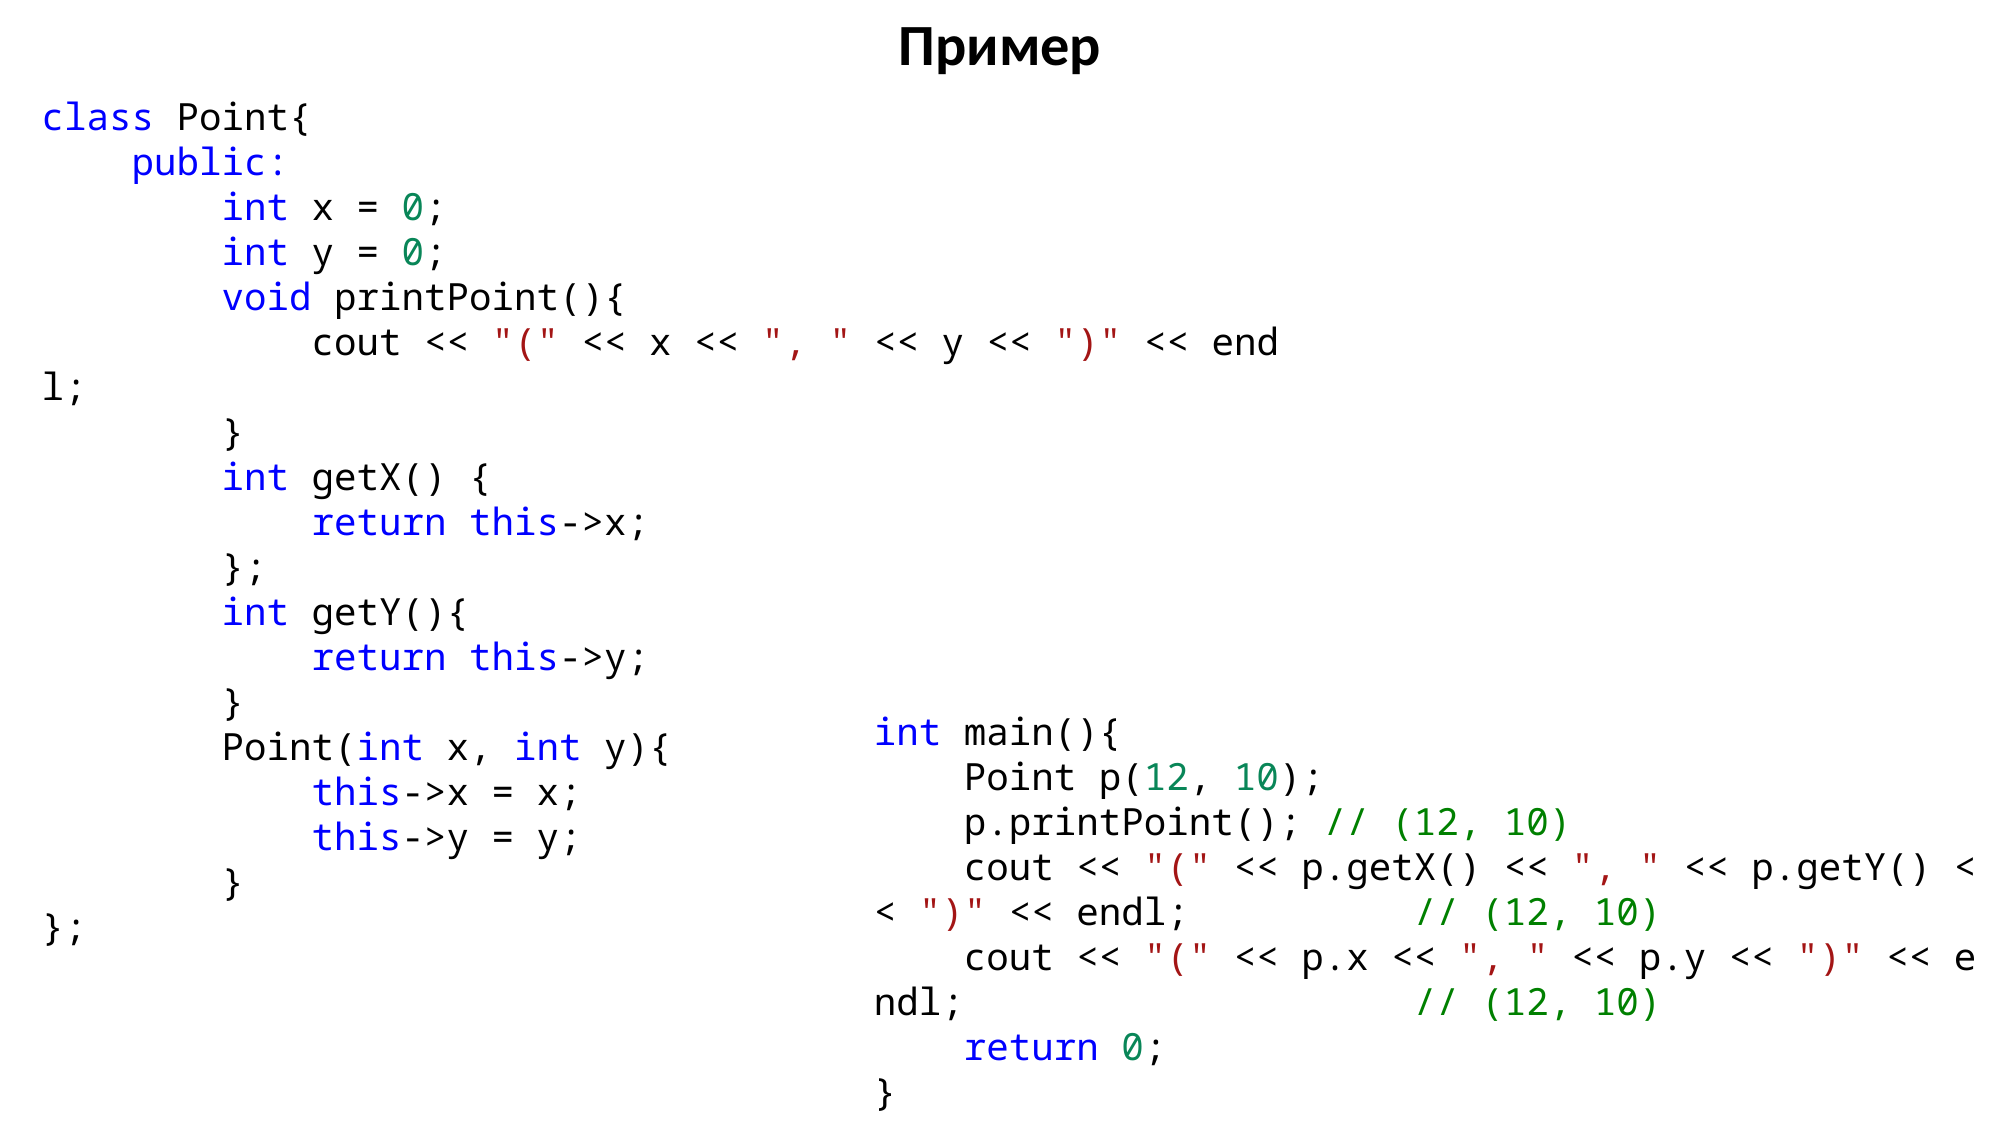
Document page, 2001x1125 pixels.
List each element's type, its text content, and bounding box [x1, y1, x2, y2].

text_box Пример [883, 0, 1117, 85]
text_box class Point{ public: int x = 0; int y = 0; void printPoint(){ cout << "(" << x << ", " << y << ")" << endl; } int getX() { return this->x; }; int getY(){ return this->y; } Point(int x, int y){ this->x = x; this->y = y; } }; [26, 85, 1297, 956]
text_box int main(){ Point p(12, 10); p.printPoint(); // (12, 10) cout << "(" << p.getX() << ", " << p.getY() << ")" << endl; // (12, 10) cout << "(" << p.x << ", " << p.y << ")" << endl; // (12, 10) return 0; } [859, 700, 2000, 1121]
